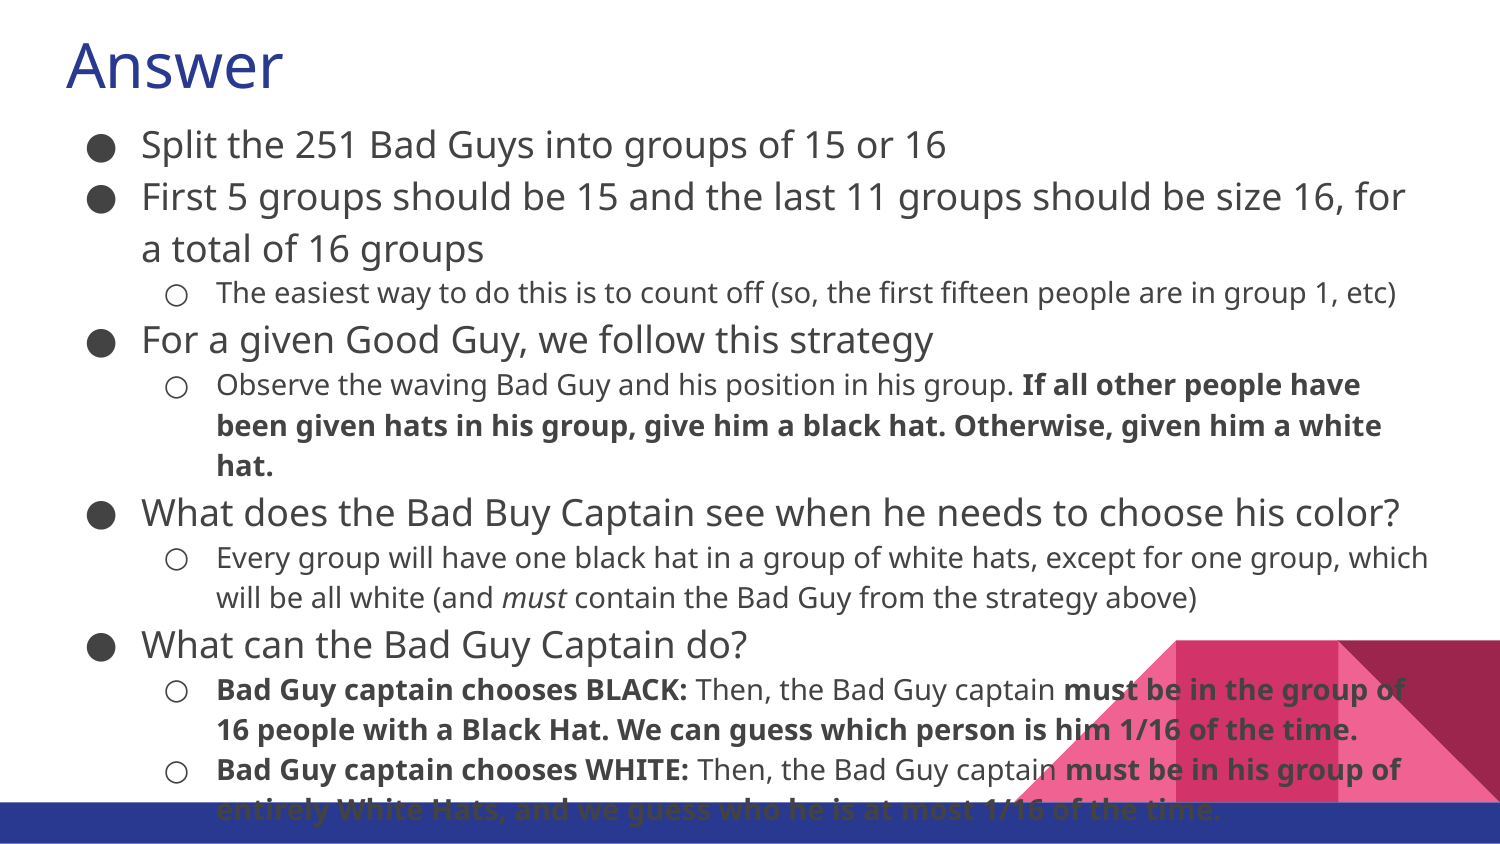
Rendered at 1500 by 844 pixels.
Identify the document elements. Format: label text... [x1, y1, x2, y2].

title Answer [51, 11, 1449, 99]
list Split the 251 Bad Guys into groups of 15 or 16 First 5 groups should be 15 and the last 11 groups should be size 16, for a total of 16 groups The easiest way to do this is to count off (so, the first fifteen people are in group 1, etc) For a given Good Guy, we follow this strategy Observe the waving Bad Guy and his position in his group. If all other people have been given hats in his group, give him a black hat. Otherwise, given him a white hat. What does the Bad Buy Captain see when he needs to choose his color? Every group will have one black hat in a group of white hats, except for one group, which will be all white (and must contain the Bad Guy from the strategy above) What can the Bad Guy Captain do? Bad Guy captain chooses BLACK: Then, the Bad Guy captain must be in the group of 16 people with a Black Hat. We can guess which person is him 1/16 of the time. Bad Guy captain chooses WHITE: Then, the Bad Guy captain must be in his group of entirely White Hats, and we guess who he is at most 1/16 of the time. [51, 99, 1449, 795]
